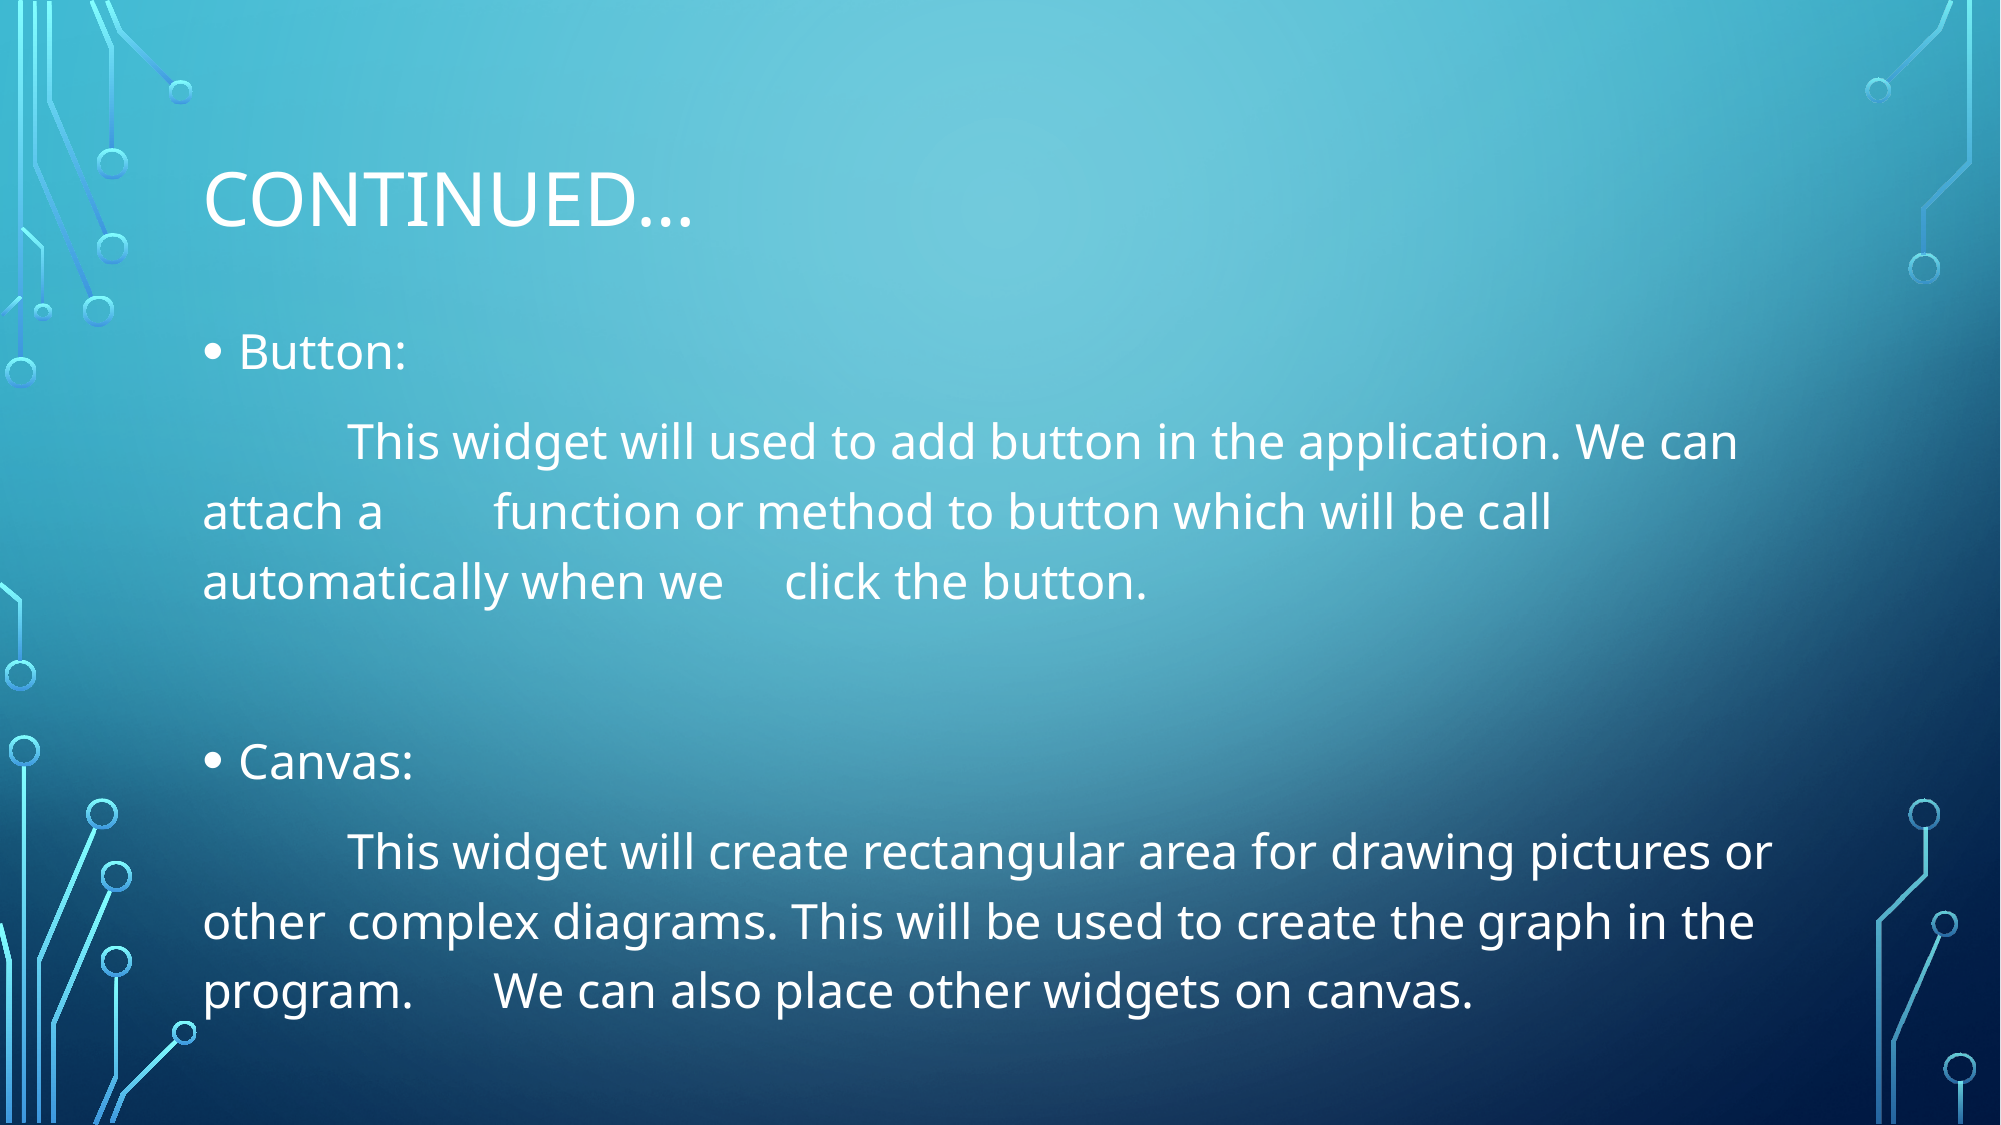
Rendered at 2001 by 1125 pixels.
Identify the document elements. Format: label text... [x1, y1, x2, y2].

title Continued… [187, 101, 1813, 302]
list Button: This widget will used to add button in the application. We can attach a function or method to button which will be call automatically when we click the button. Canvas: This widget will create rectangular area for drawing pictures or other complex diagrams. This will be used to create the graph in the program. We can also place other widgets on canvas. [187, 302, 1813, 1076]
